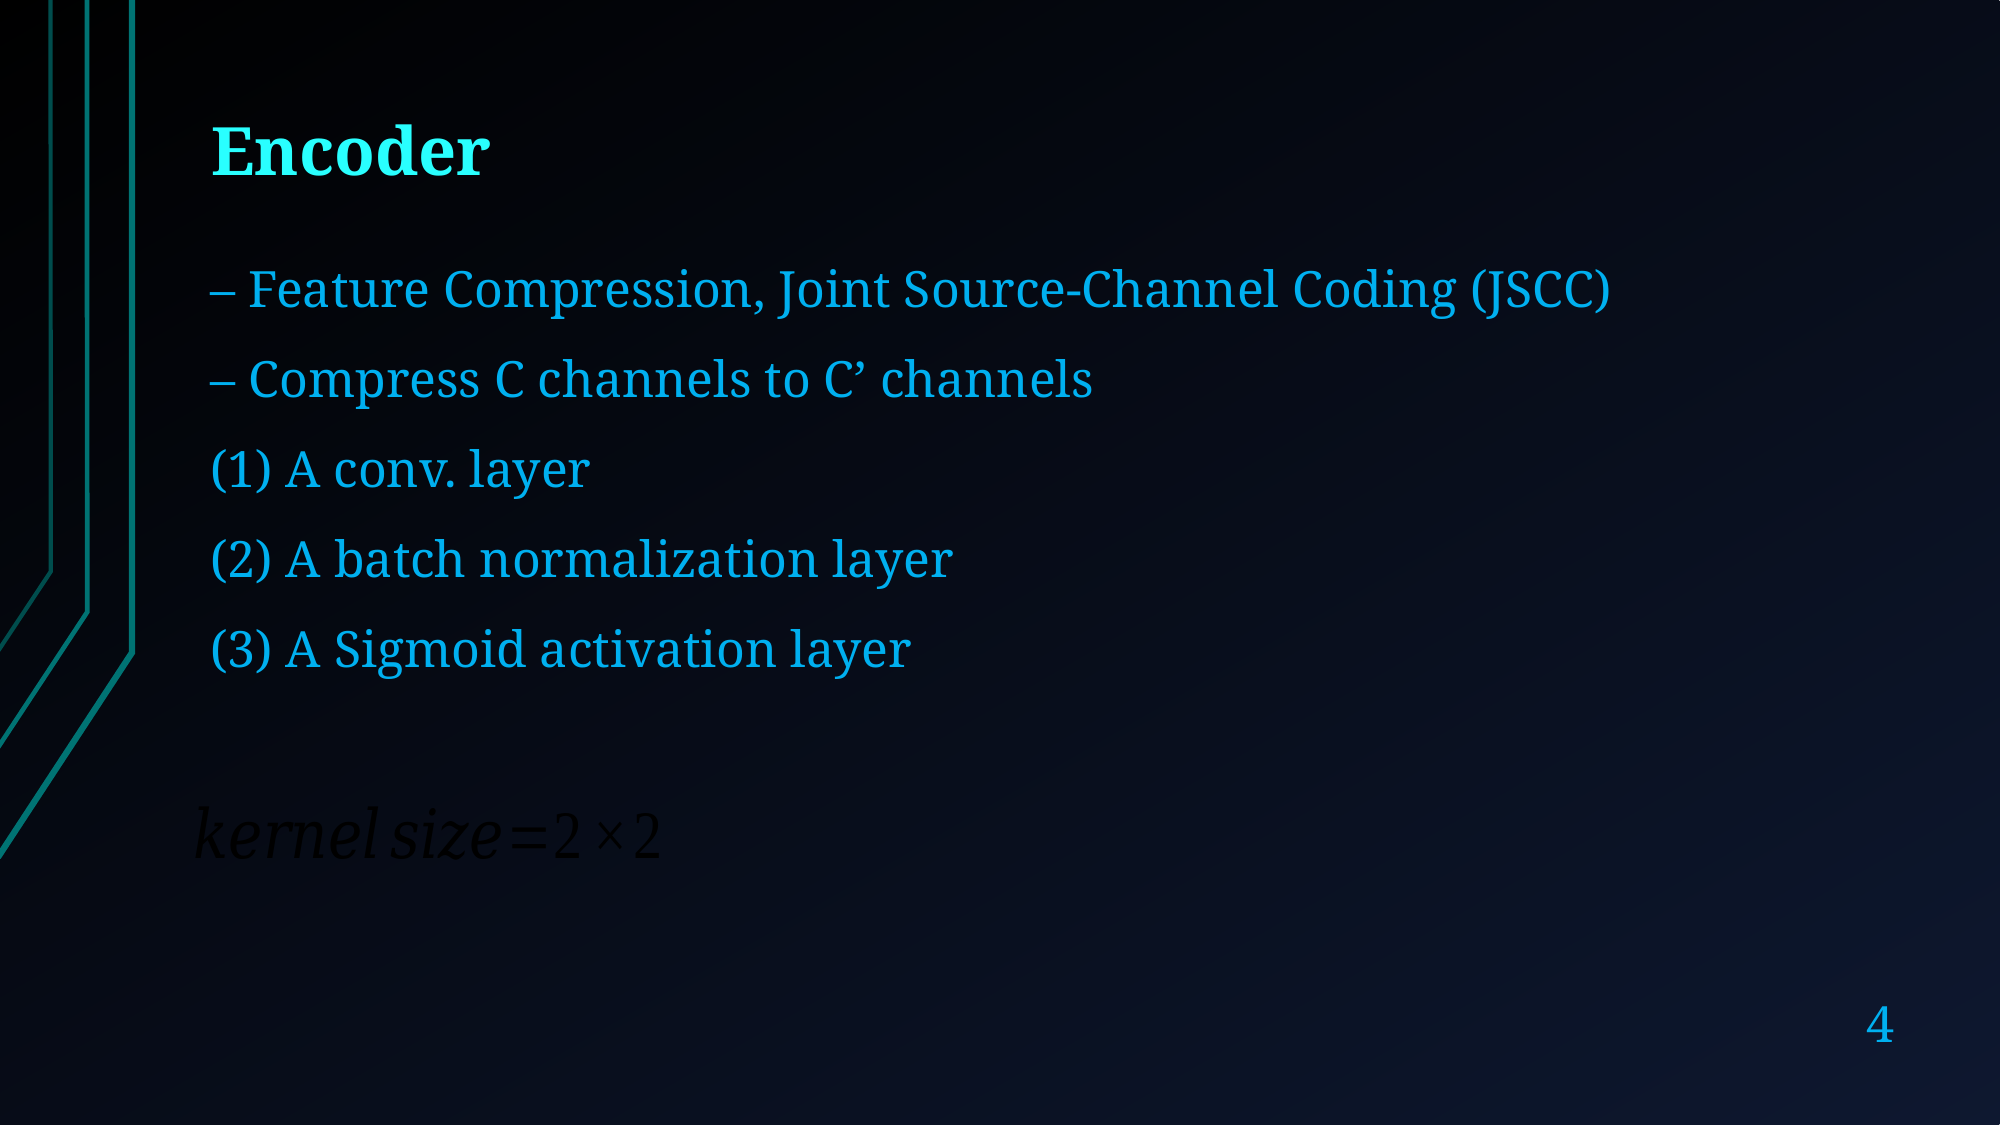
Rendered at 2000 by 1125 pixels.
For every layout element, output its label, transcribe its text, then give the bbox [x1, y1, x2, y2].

text_box – Feature Compression, Joint Source-Channel Coding (JSCC) – Compress C channels to C’ channels A conv. layer (2) A batch normalization layer (3) A Sigmoid activation layer [195, 219, 1851, 685]
text_box 4 [1851, 985, 1910, 1060]
text_box Encoder [196, 101, 1910, 197]
